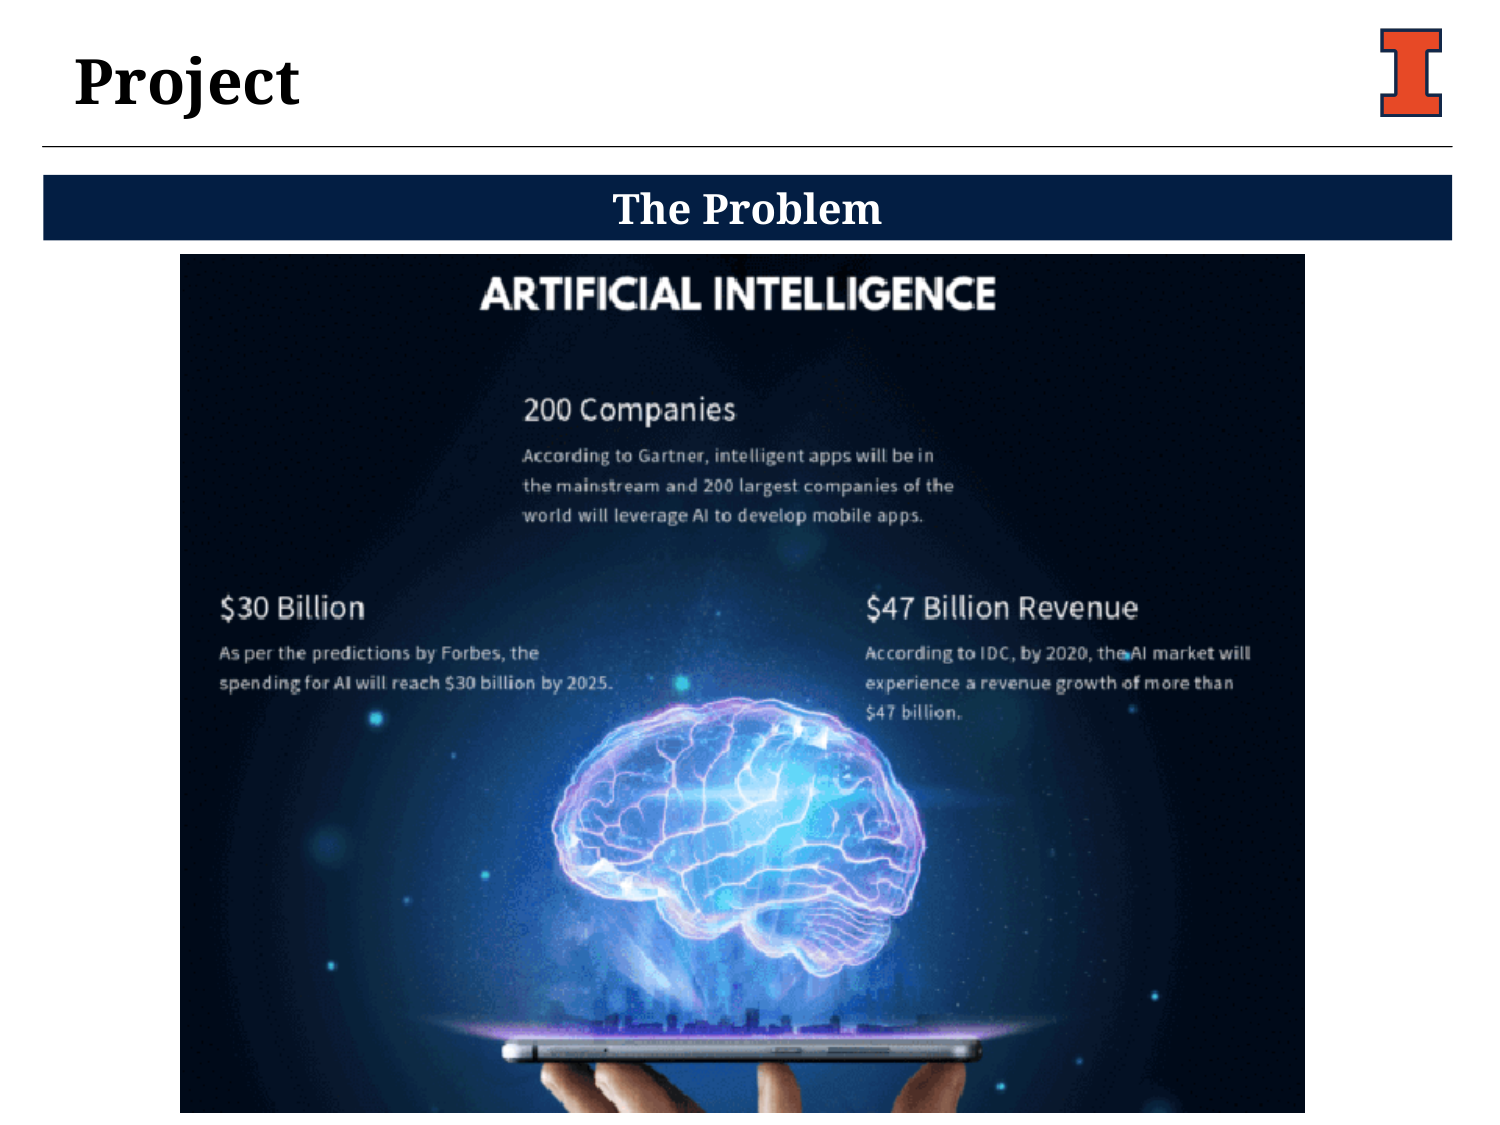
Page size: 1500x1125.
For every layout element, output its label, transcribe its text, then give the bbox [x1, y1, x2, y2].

picture [179, 254, 1306, 1113]
picture [1380, 28, 1442, 117]
text_box The Problem [41, 173, 1454, 243]
text_box Project [60, 34, 341, 125]
